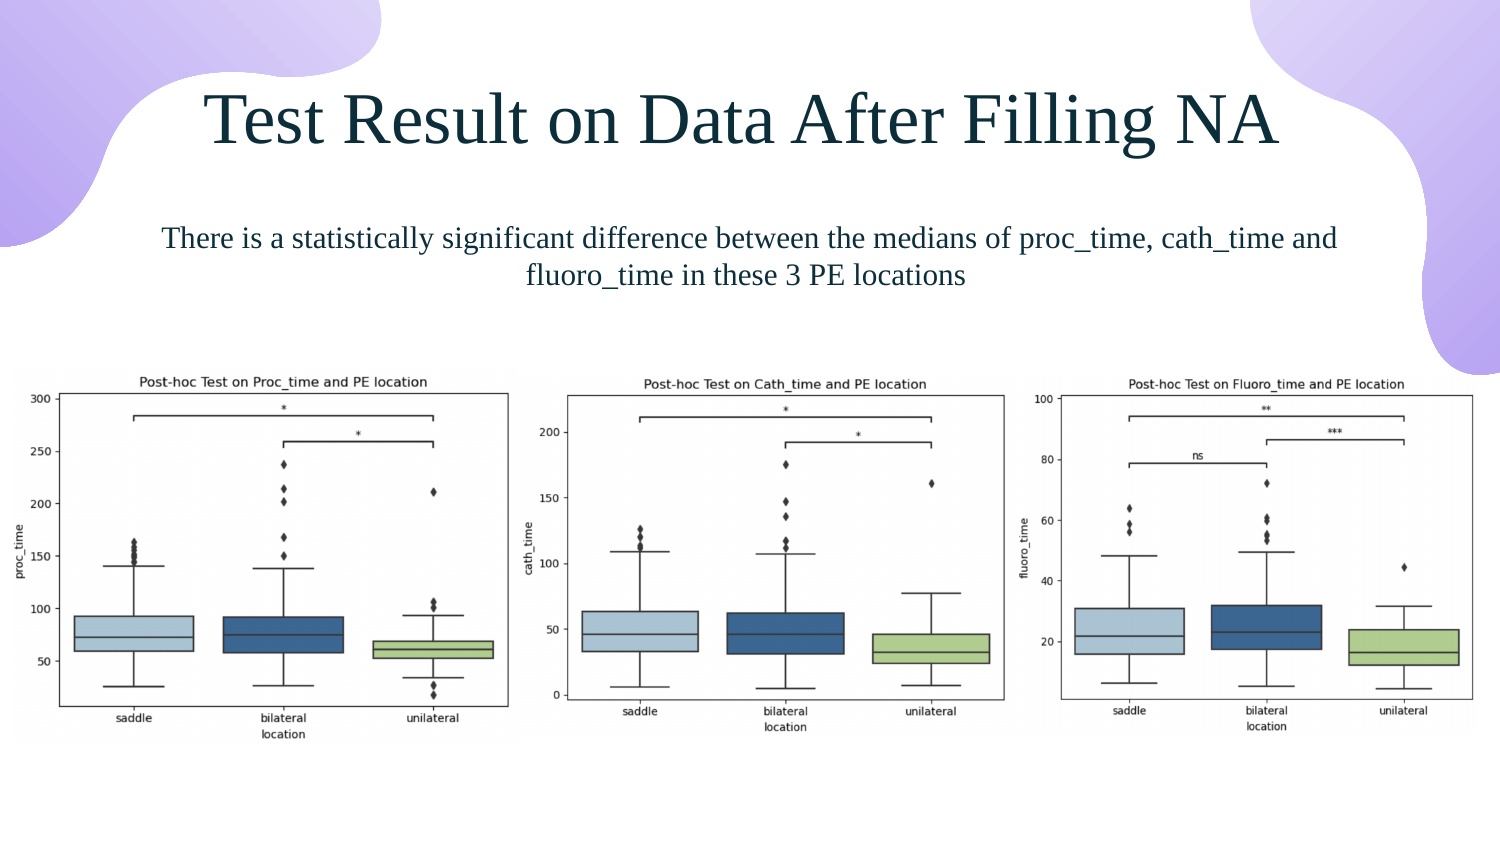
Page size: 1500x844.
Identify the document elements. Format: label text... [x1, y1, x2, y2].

picture [12, 367, 1478, 744]
title Test Result on Data After Filling NA [118, 88, 1382, 142]
list There is a statistically significant difference between the medians of proc_time, cath_time and fluoro_time in these 3 PE locations [83, 189, 1417, 320]
